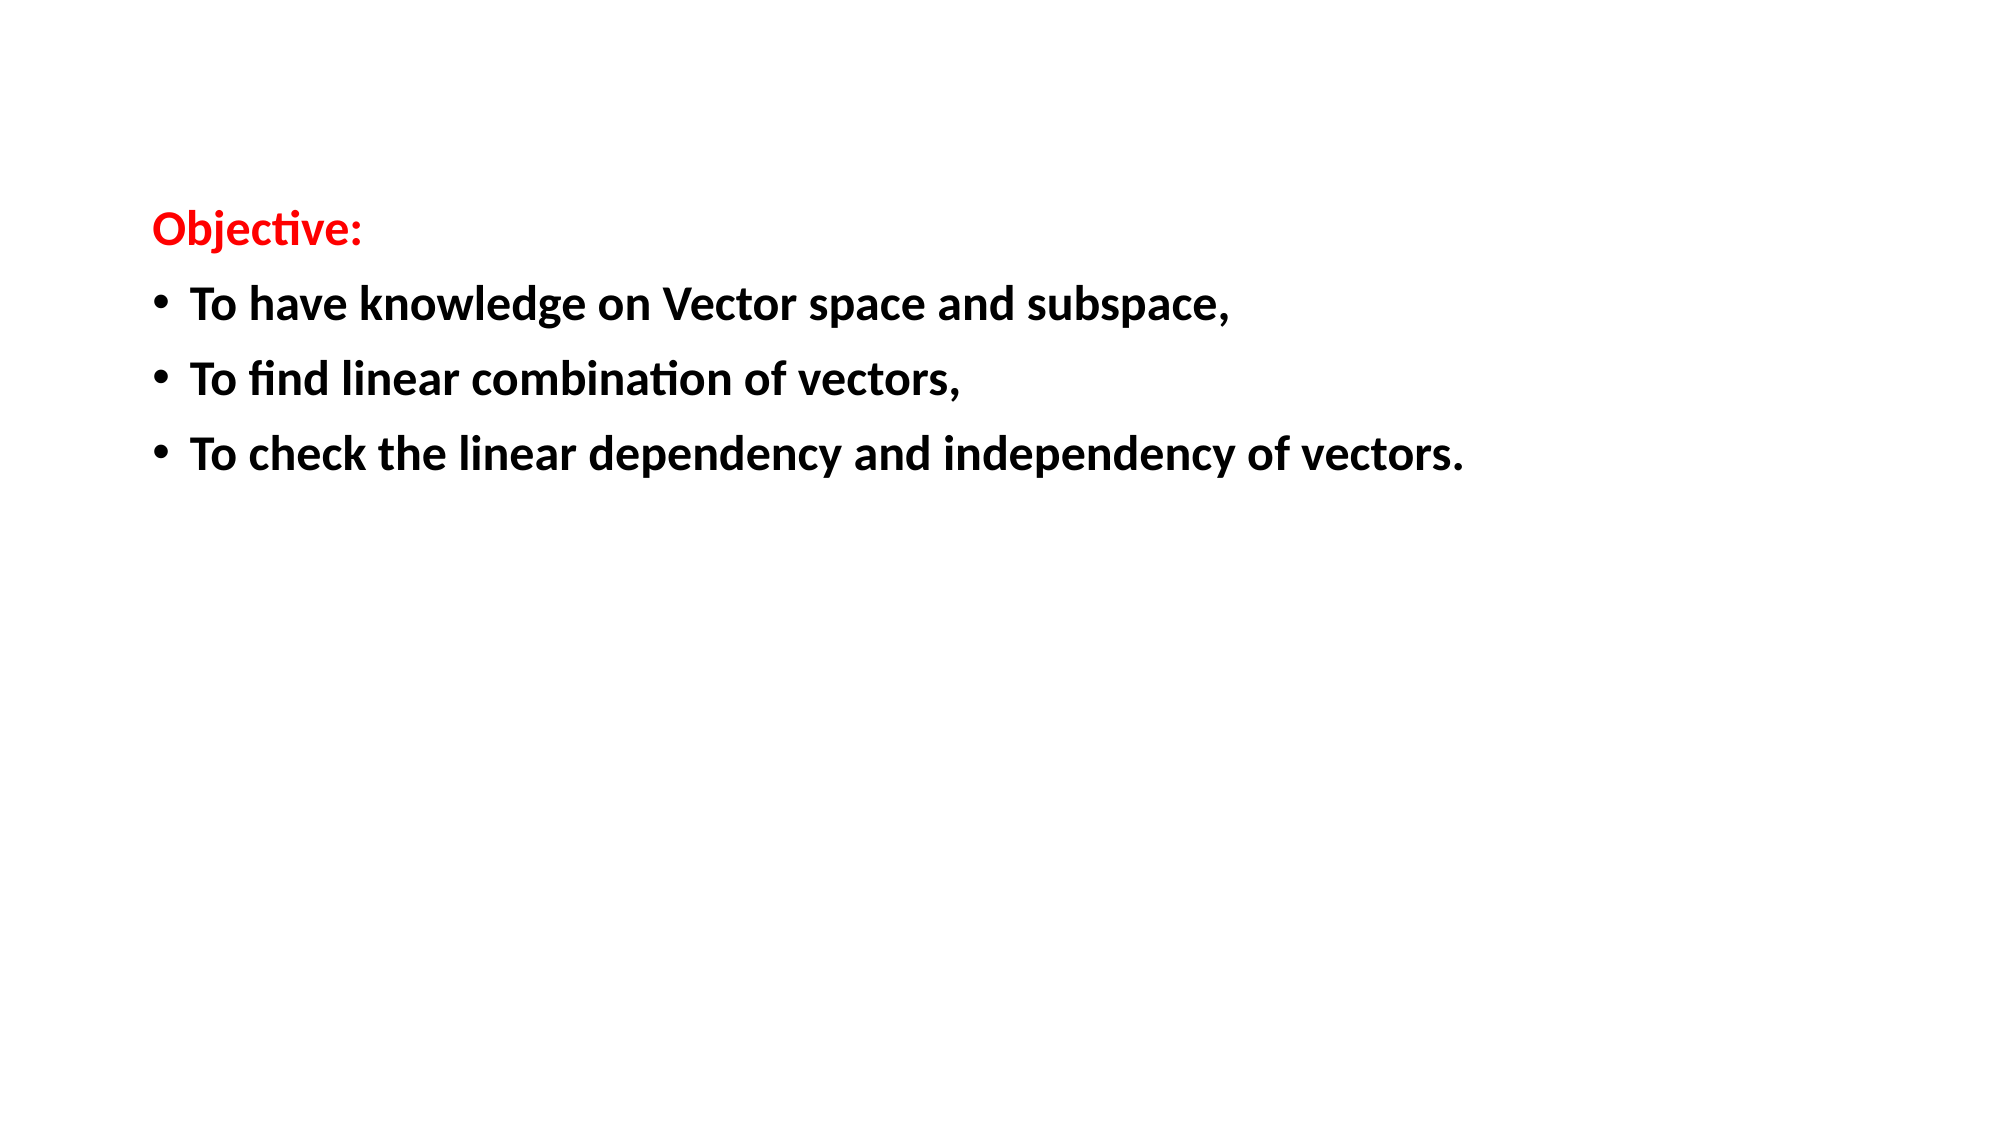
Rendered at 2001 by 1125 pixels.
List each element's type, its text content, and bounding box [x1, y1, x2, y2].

list Objective: To have knowledge on Vector space and subspace, To find linear combination of vectors, To check the linear dependency and independency of vectors. [137, 114, 1863, 1014]
